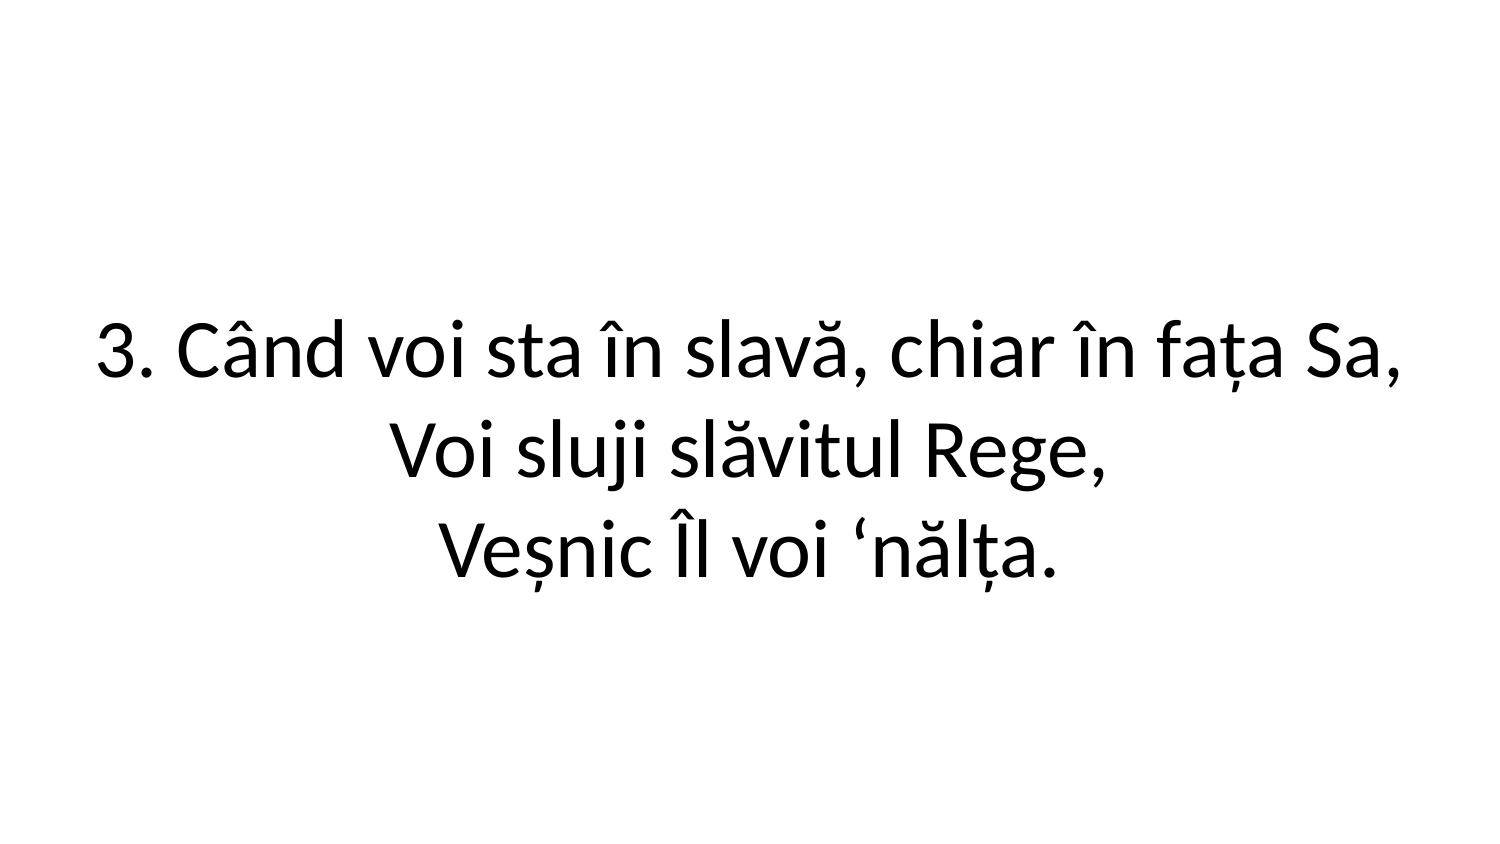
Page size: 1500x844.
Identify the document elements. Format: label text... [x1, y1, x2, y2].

text_box 3. Când voi sta în slavă, chiar în fața Sa, Voi sluji slăvitul Rege, Veșnic Îl voi ‘nălța. [80, 242, 1420, 602]
